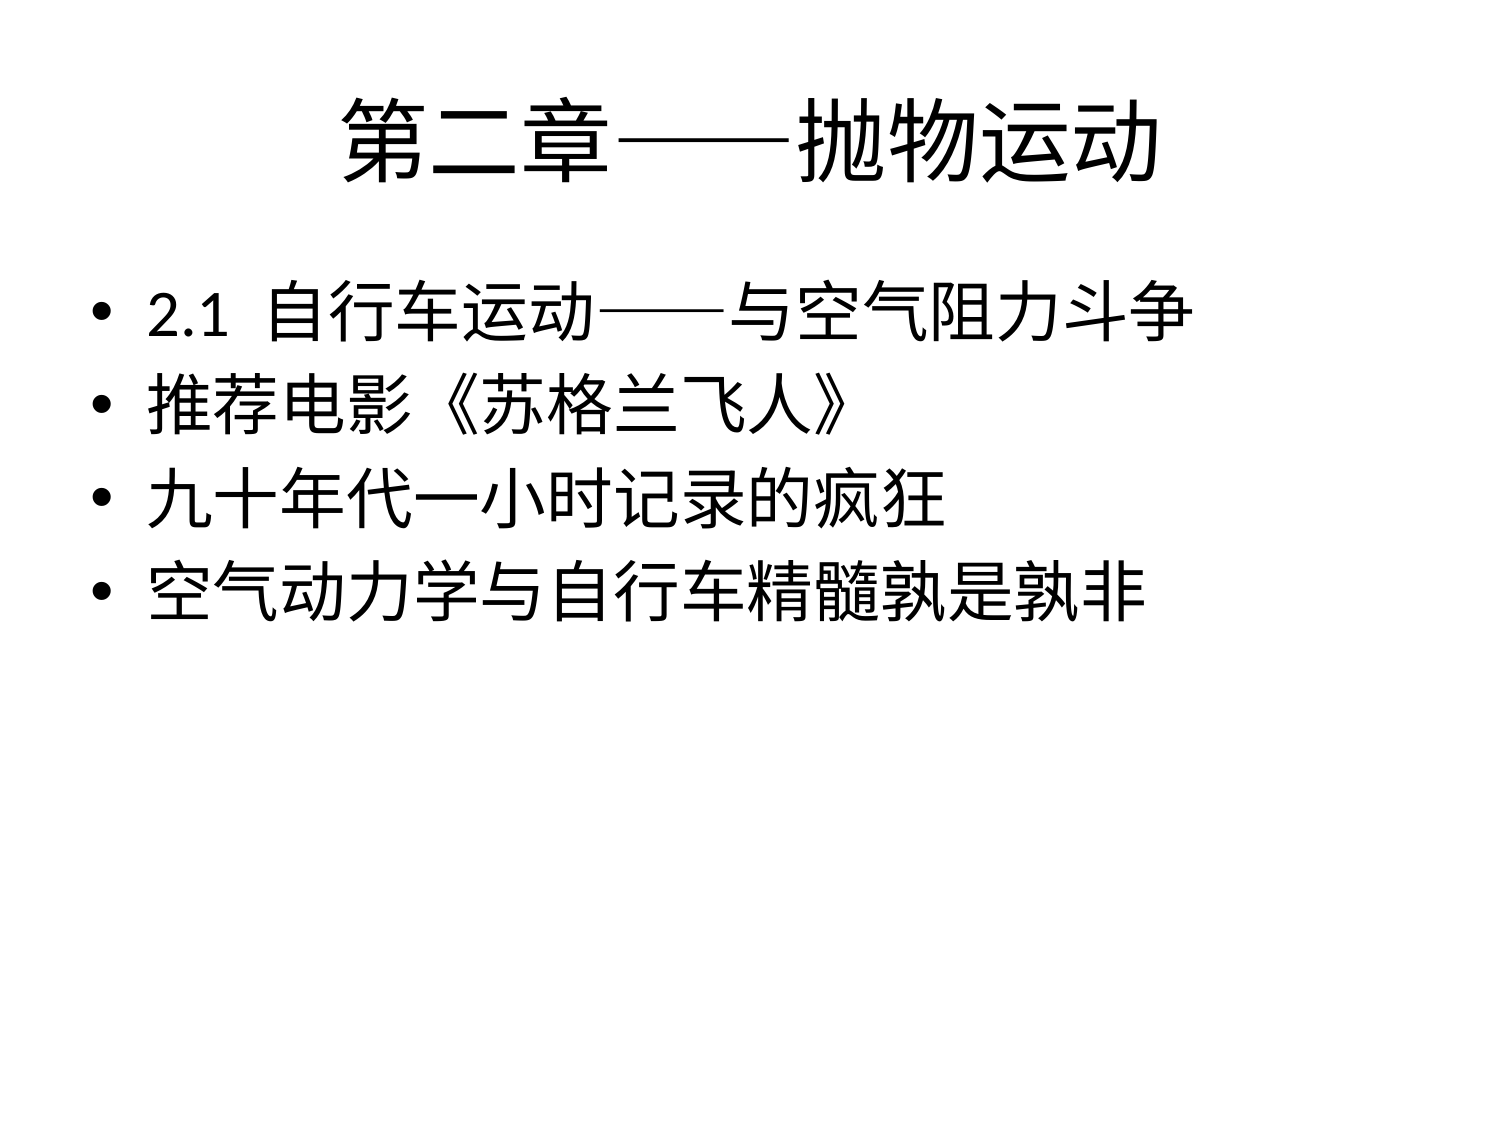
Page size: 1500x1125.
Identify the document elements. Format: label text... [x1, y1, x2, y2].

list 2.1 自行车运动——与空气阻力斗争 推荐电影《苏格兰飞人》 九十年代一小时记录的疯狂 空气动力学与自行车精髓孰是孰非 [75, 262, 1425, 1005]
title 第二章——抛物运动 [75, 45, 1425, 233]
